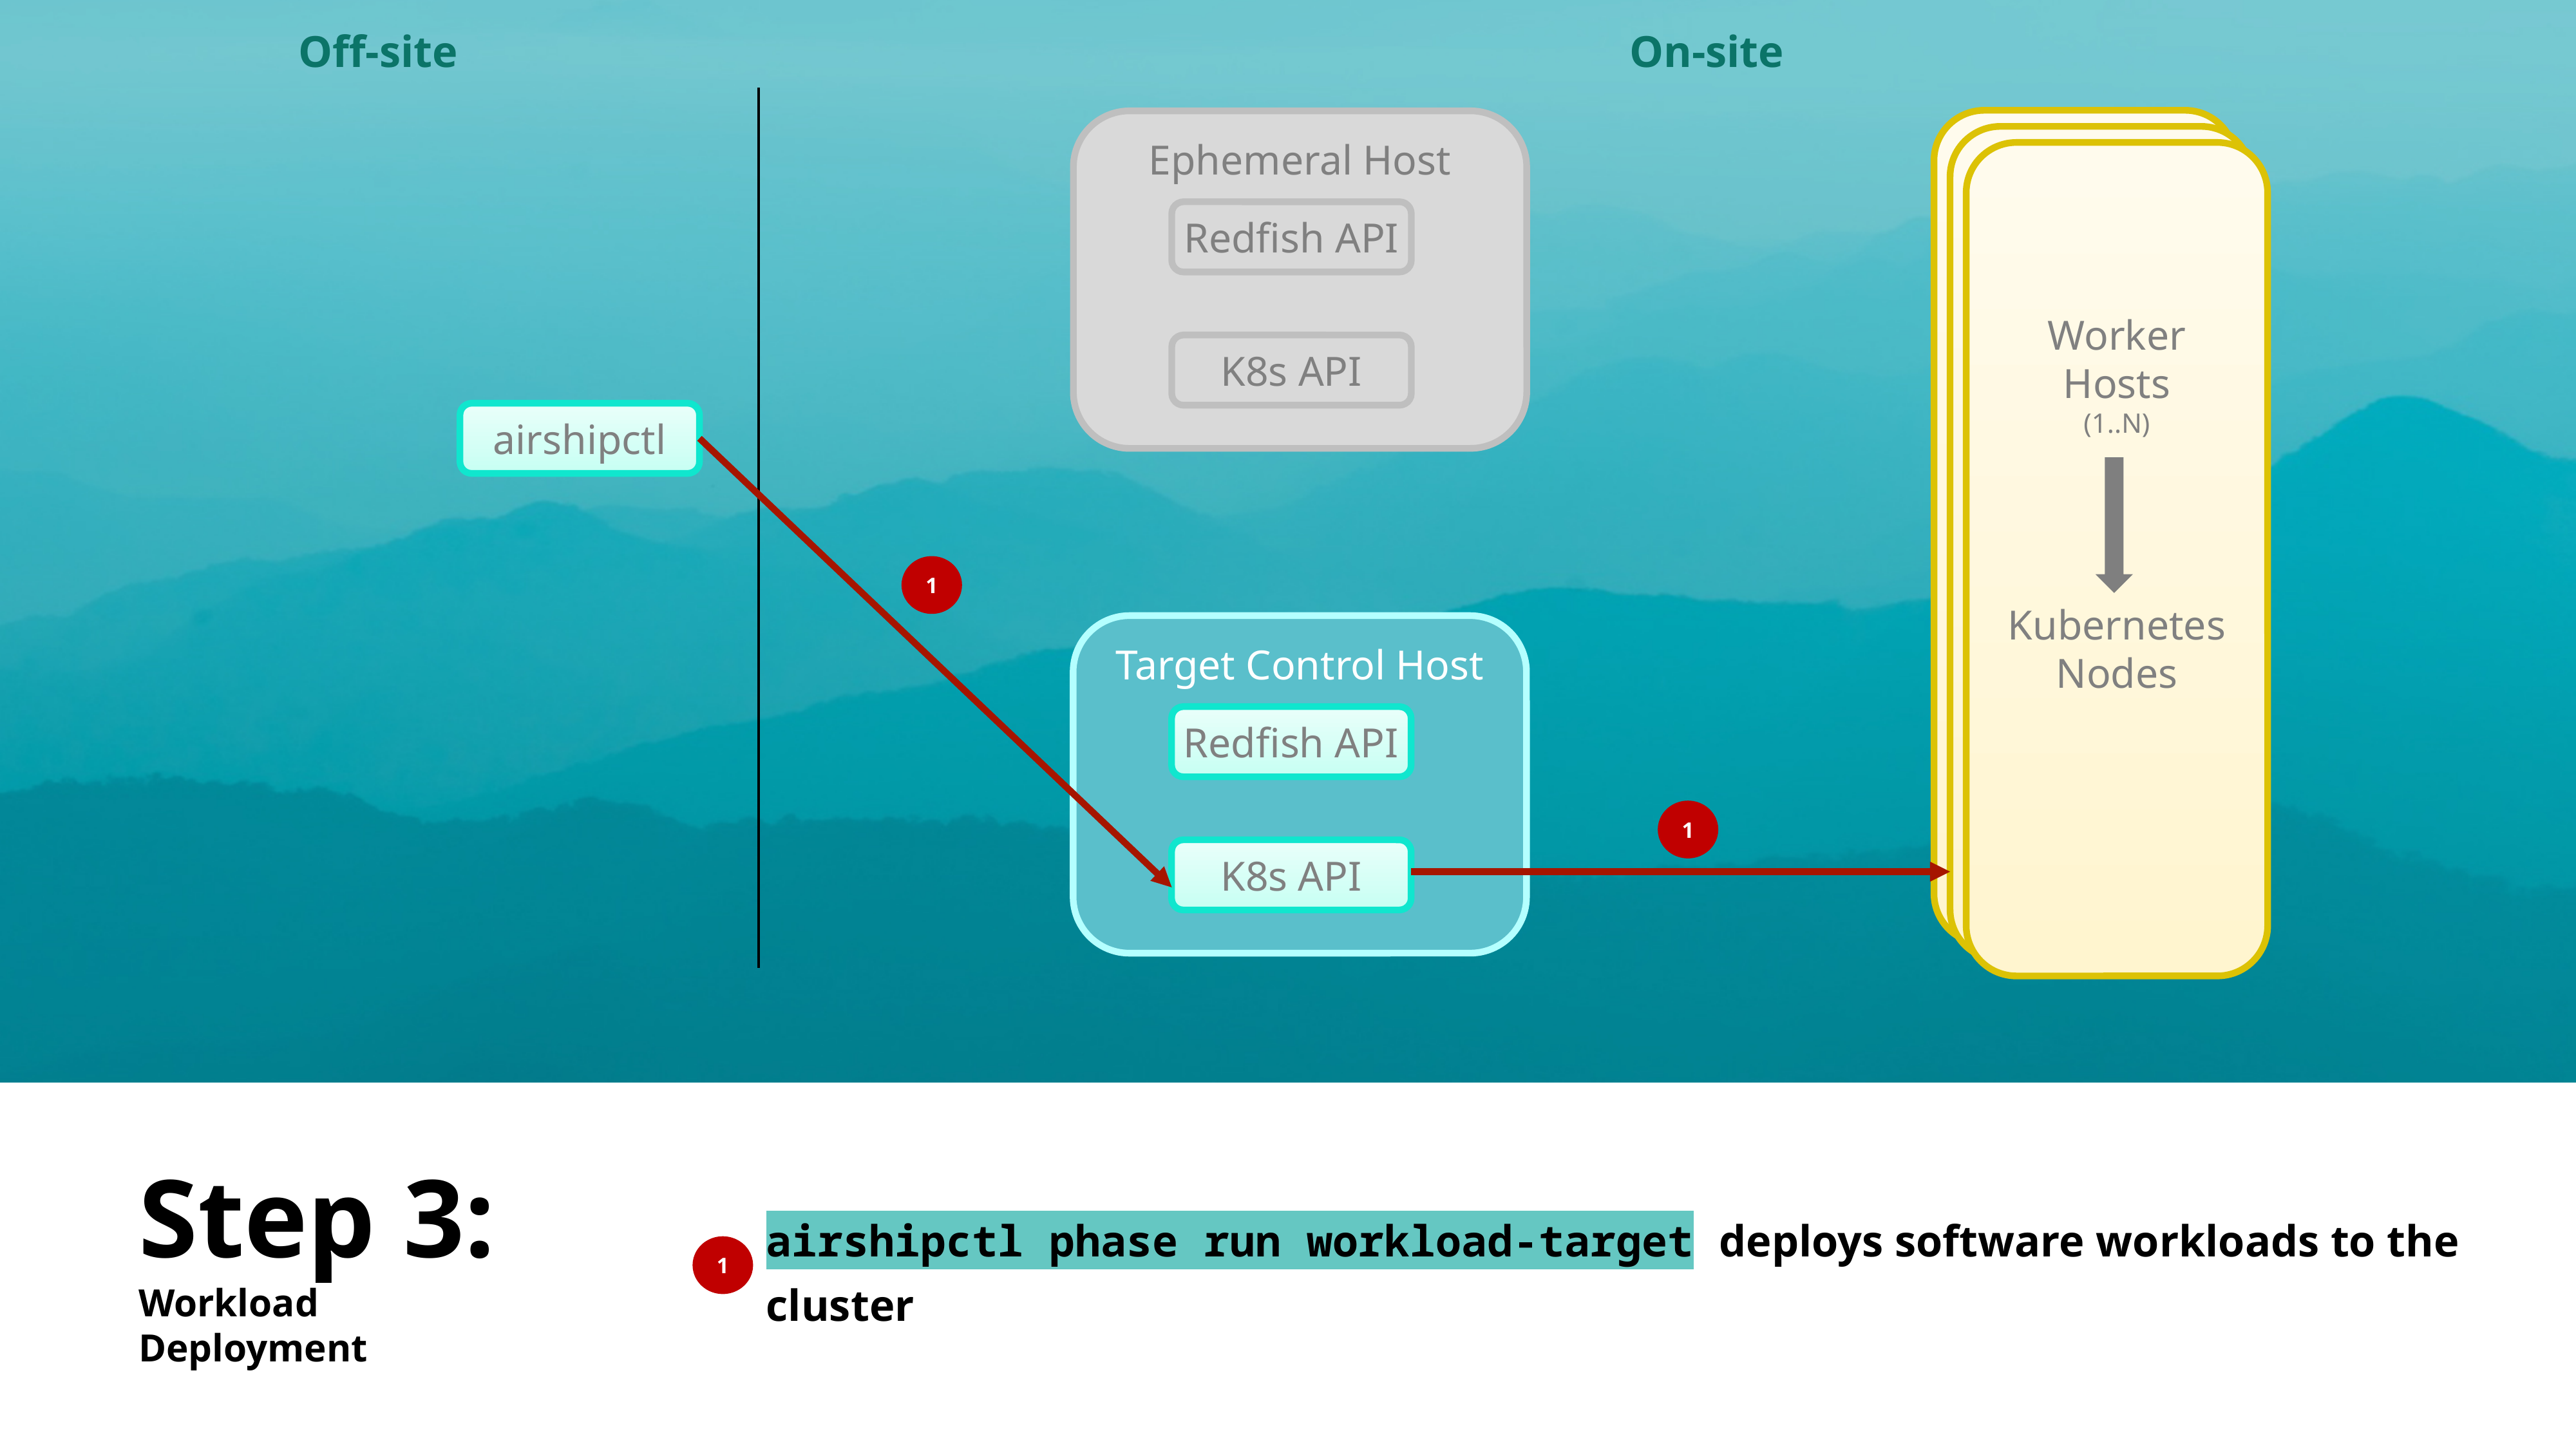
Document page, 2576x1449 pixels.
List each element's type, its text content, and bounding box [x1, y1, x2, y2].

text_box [699, 438, 1172, 888]
text_box 1 [692, 1236, 753, 1294]
picture [0, 0, 2576, 1083]
text_box Step 3: Workload Deployment [131, 1142, 557, 1377]
text_box airshipctl phase run workload-target deploys software workloads to the cluster [759, 1193, 2576, 1338]
